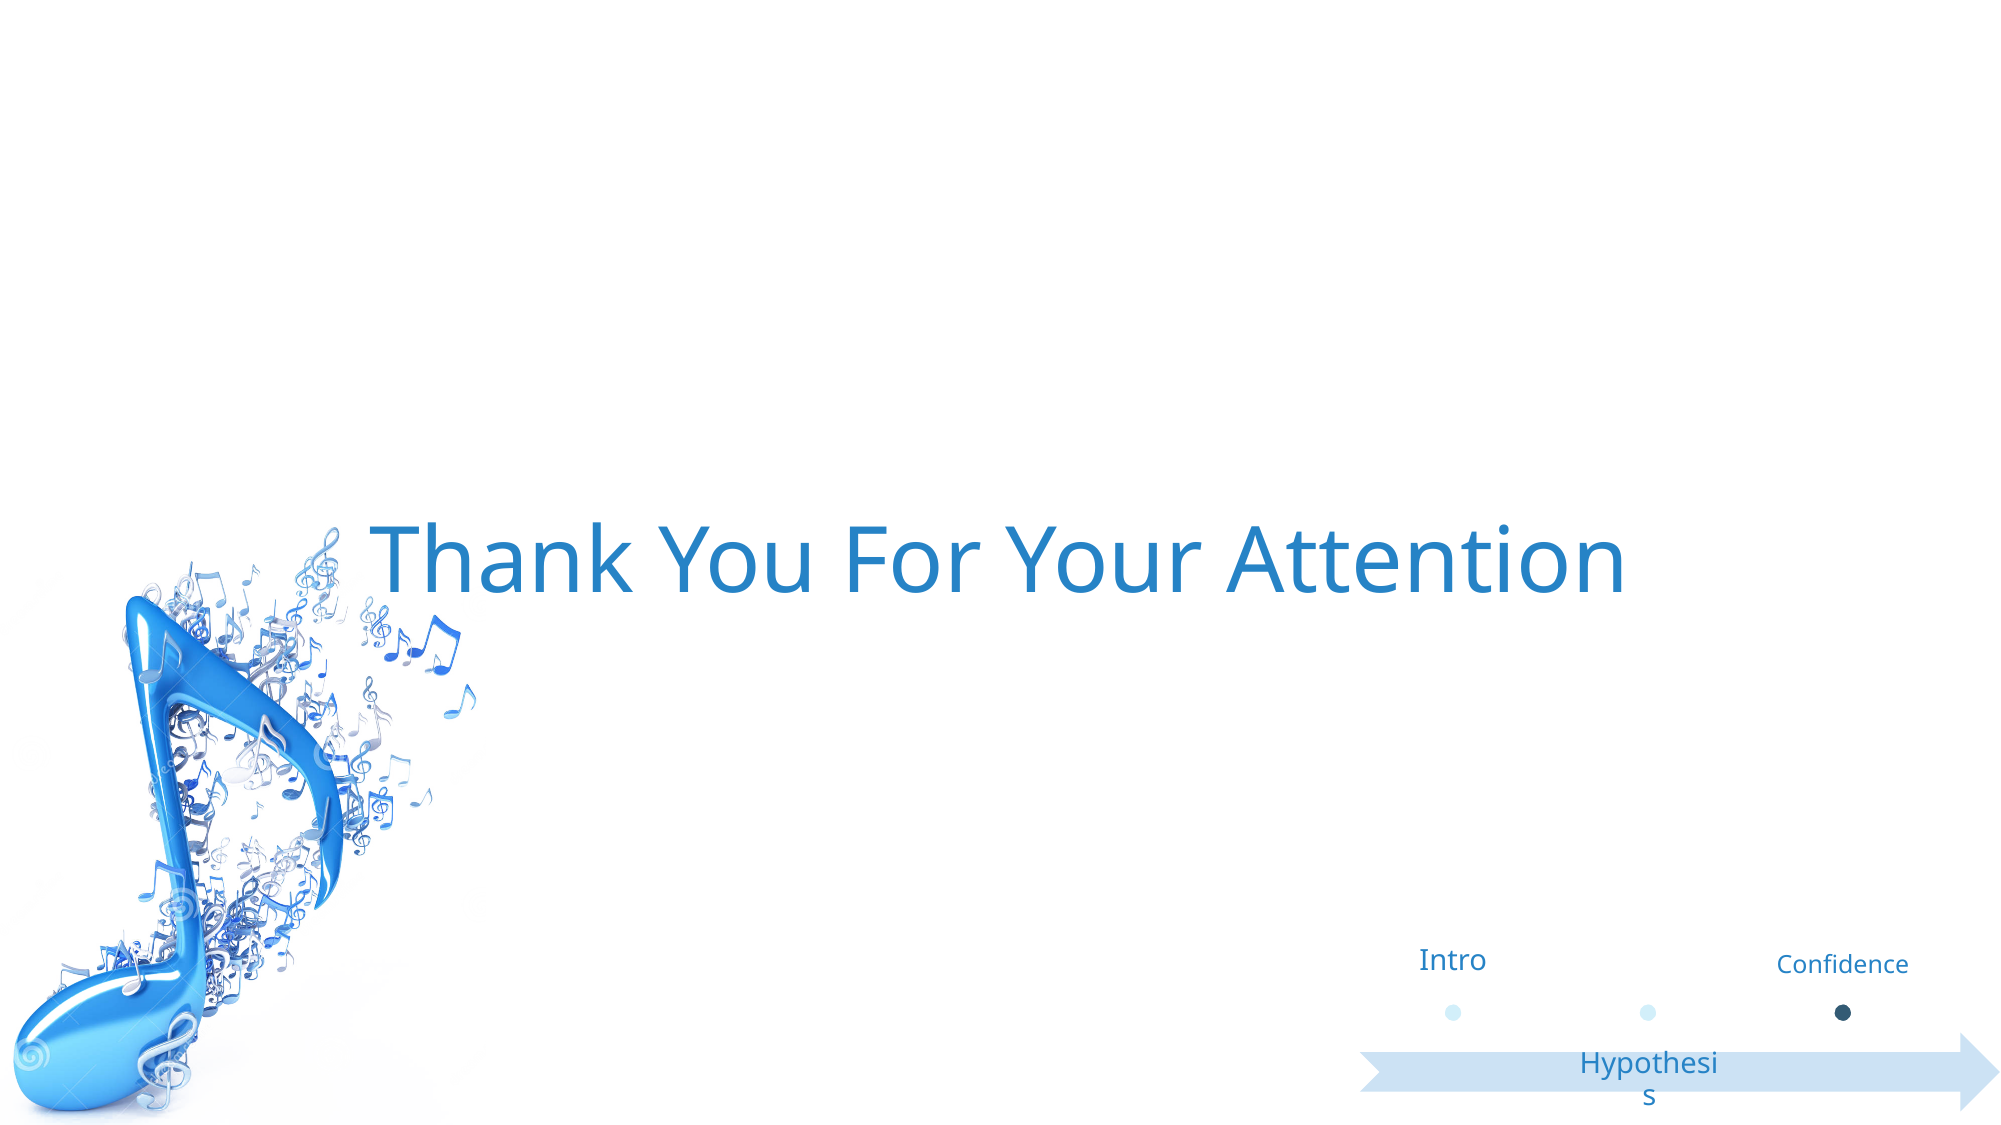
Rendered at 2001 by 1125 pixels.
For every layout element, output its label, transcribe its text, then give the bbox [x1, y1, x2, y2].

picture [0, 518, 544, 1125]
title Thank You For Your Attention [137, 453, 1863, 672]
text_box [1359, 913, 2000, 1112]
